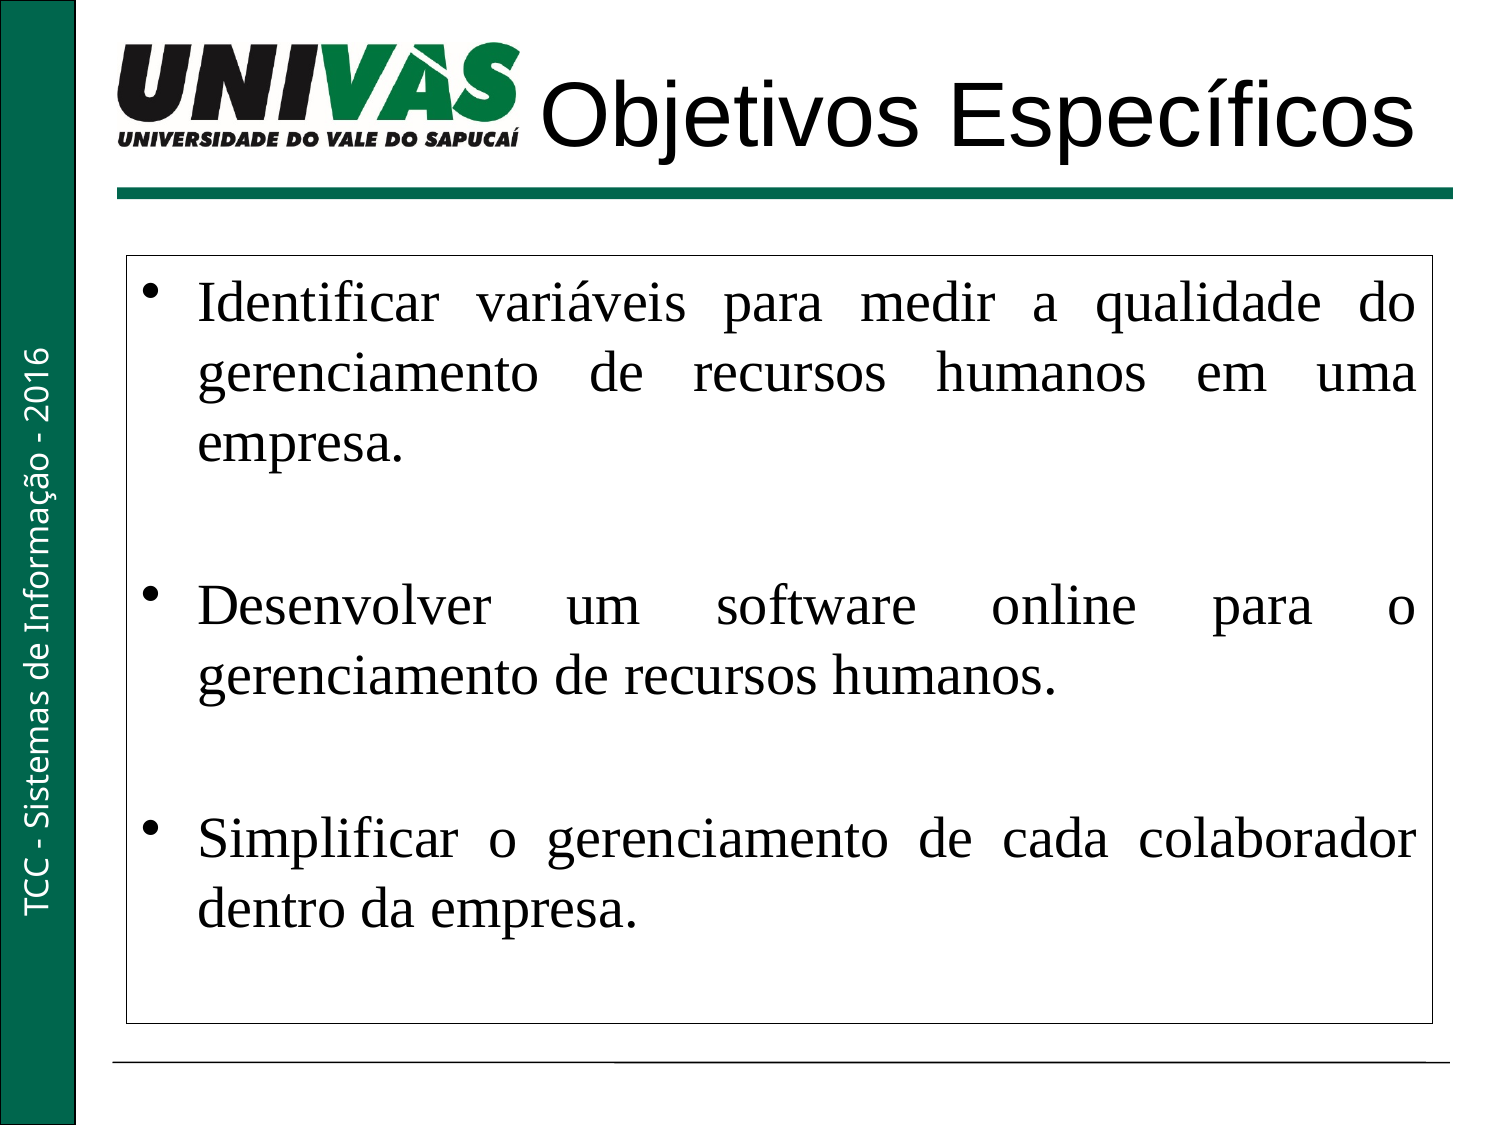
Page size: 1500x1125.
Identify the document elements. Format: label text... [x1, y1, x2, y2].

picture [117, 42, 515, 147]
title Objetivos Específicos [515, 35, 1442, 186]
text_box Identificar variáveis para medir a qualidade do gerenciamento de recursos humanos em uma empresa. Desenvolver um software online para o gerenciamento de recursos humanos. Simplificar o gerenciamento de cada colaborador dentro da empresa. [126, 255, 1433, 1024]
